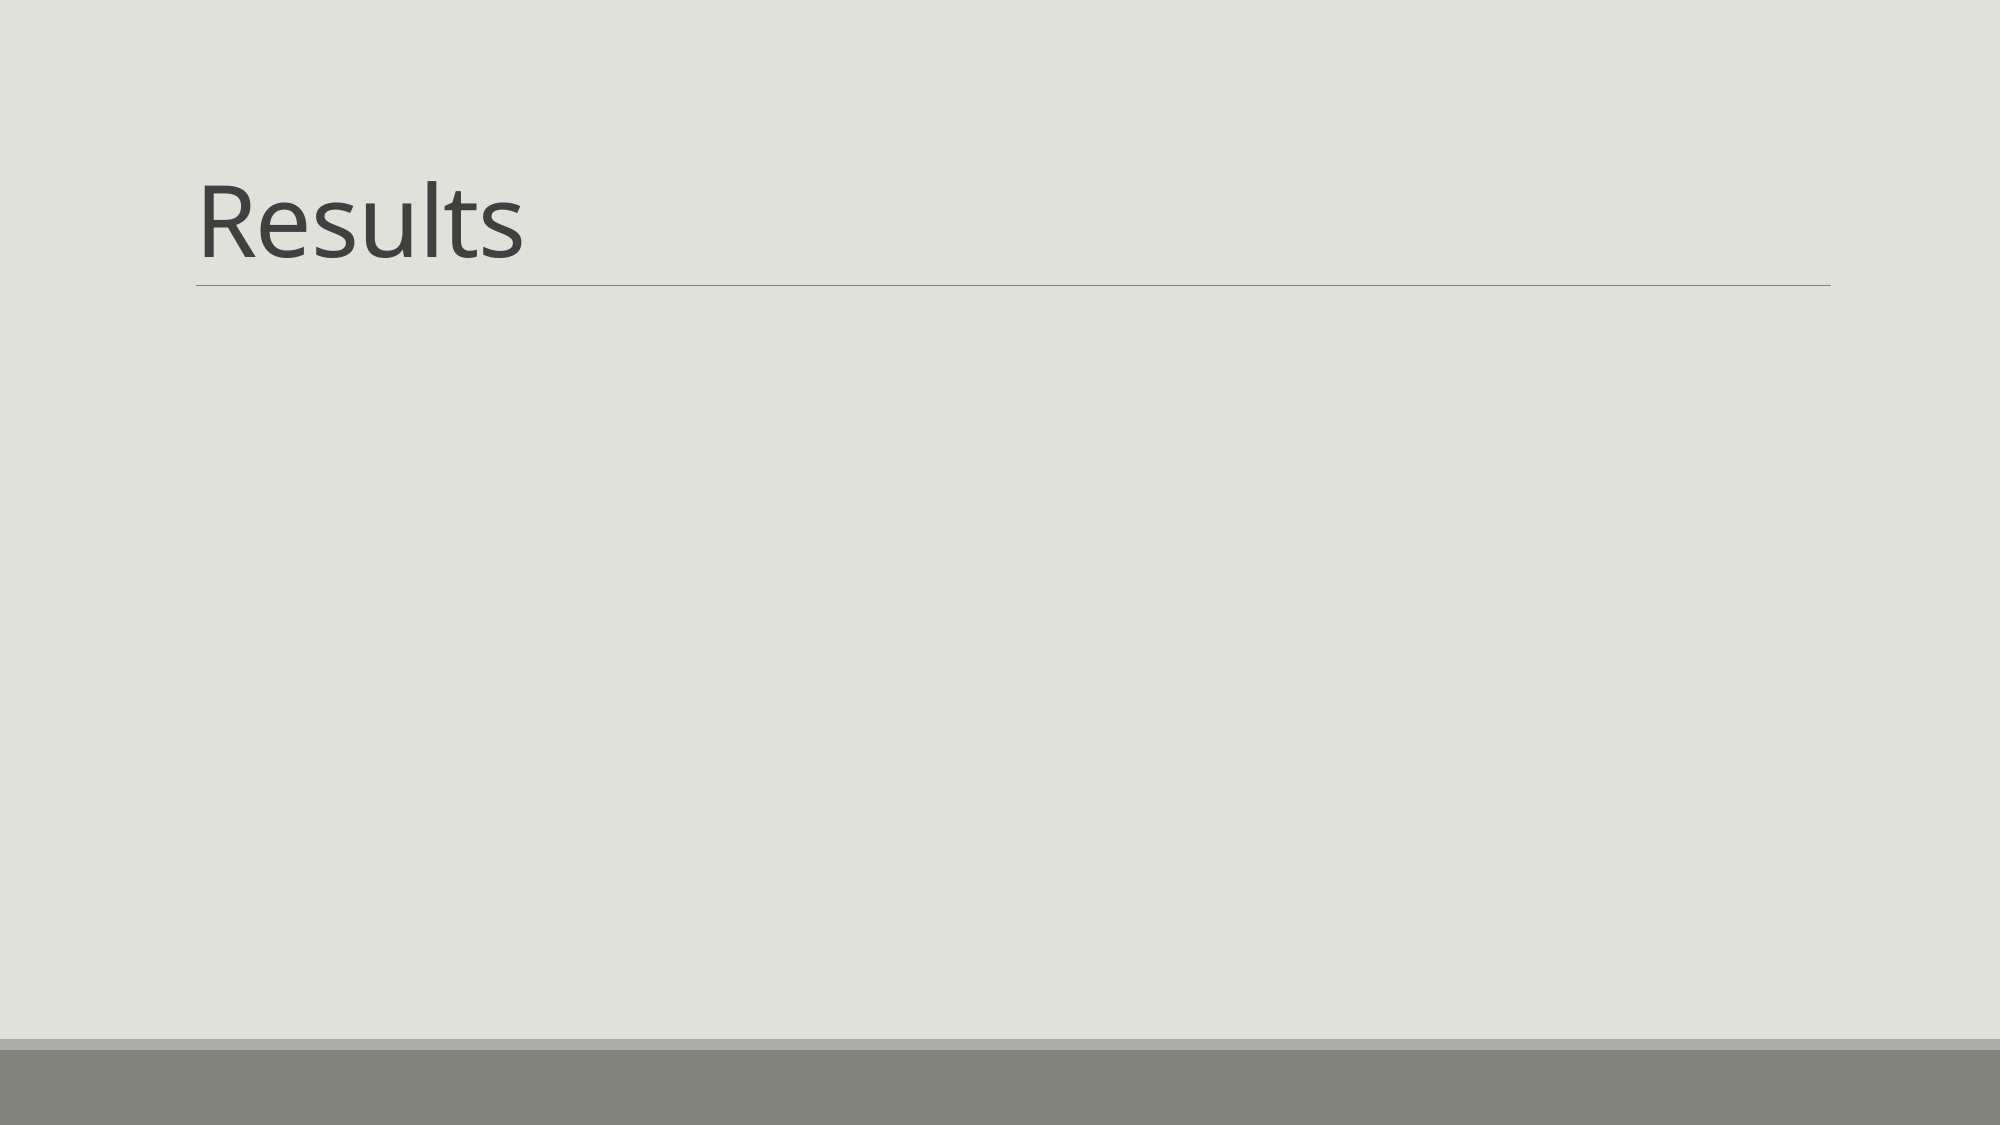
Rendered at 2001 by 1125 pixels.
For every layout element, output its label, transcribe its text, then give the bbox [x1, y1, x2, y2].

title Results [180, 47, 1830, 285]
